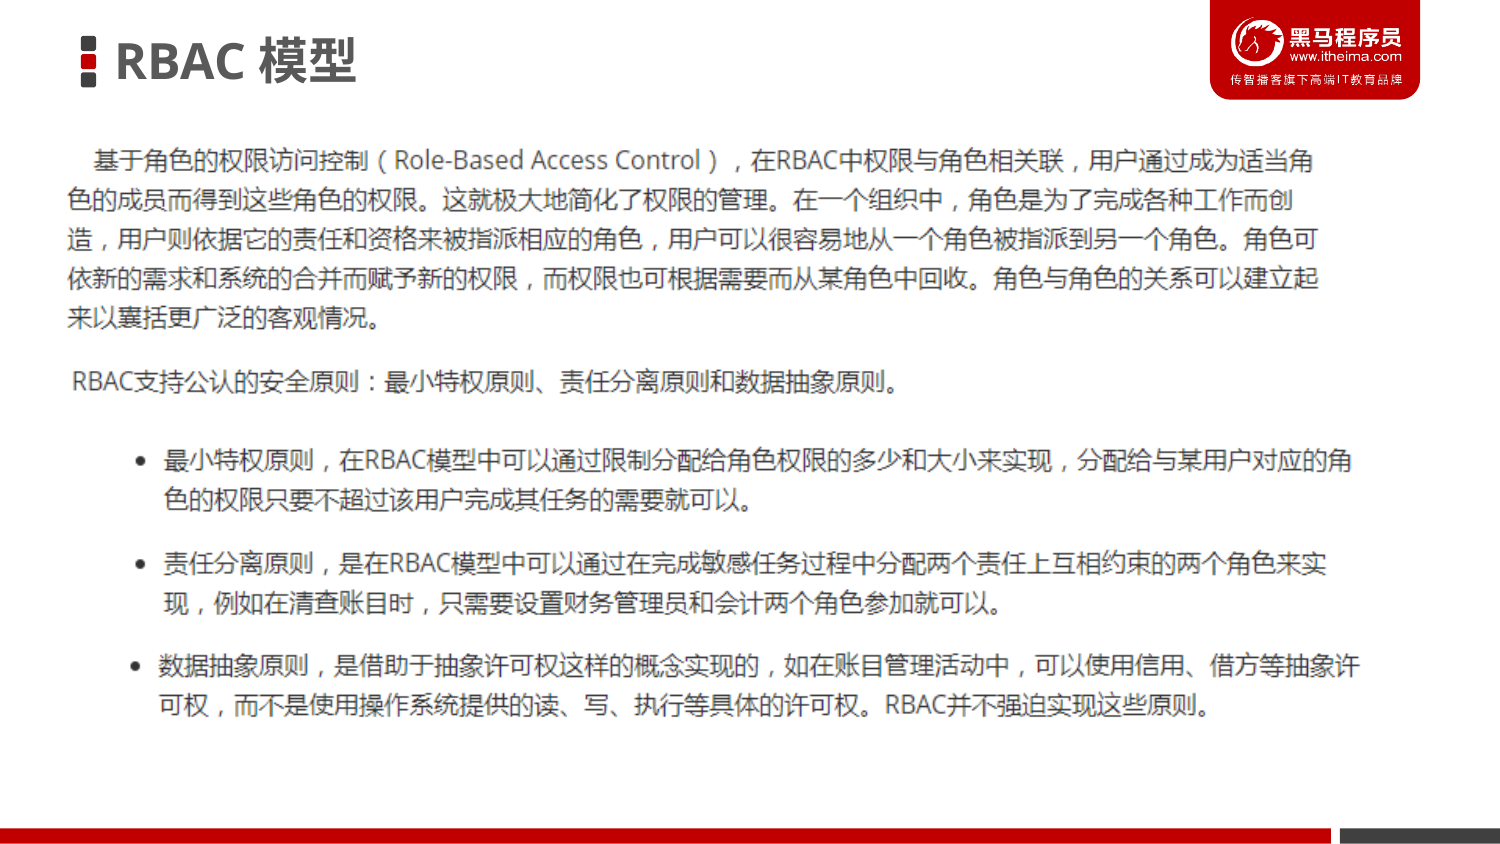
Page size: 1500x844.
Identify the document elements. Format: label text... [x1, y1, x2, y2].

picture [111, 439, 1364, 515]
picture [1212, 8, 1421, 94]
text_box RBAC模型 [103, 0, 987, 130]
picture [40, 138, 1339, 350]
picture [123, 649, 1368, 726]
picture [64, 362, 936, 405]
picture [102, 539, 1330, 623]
